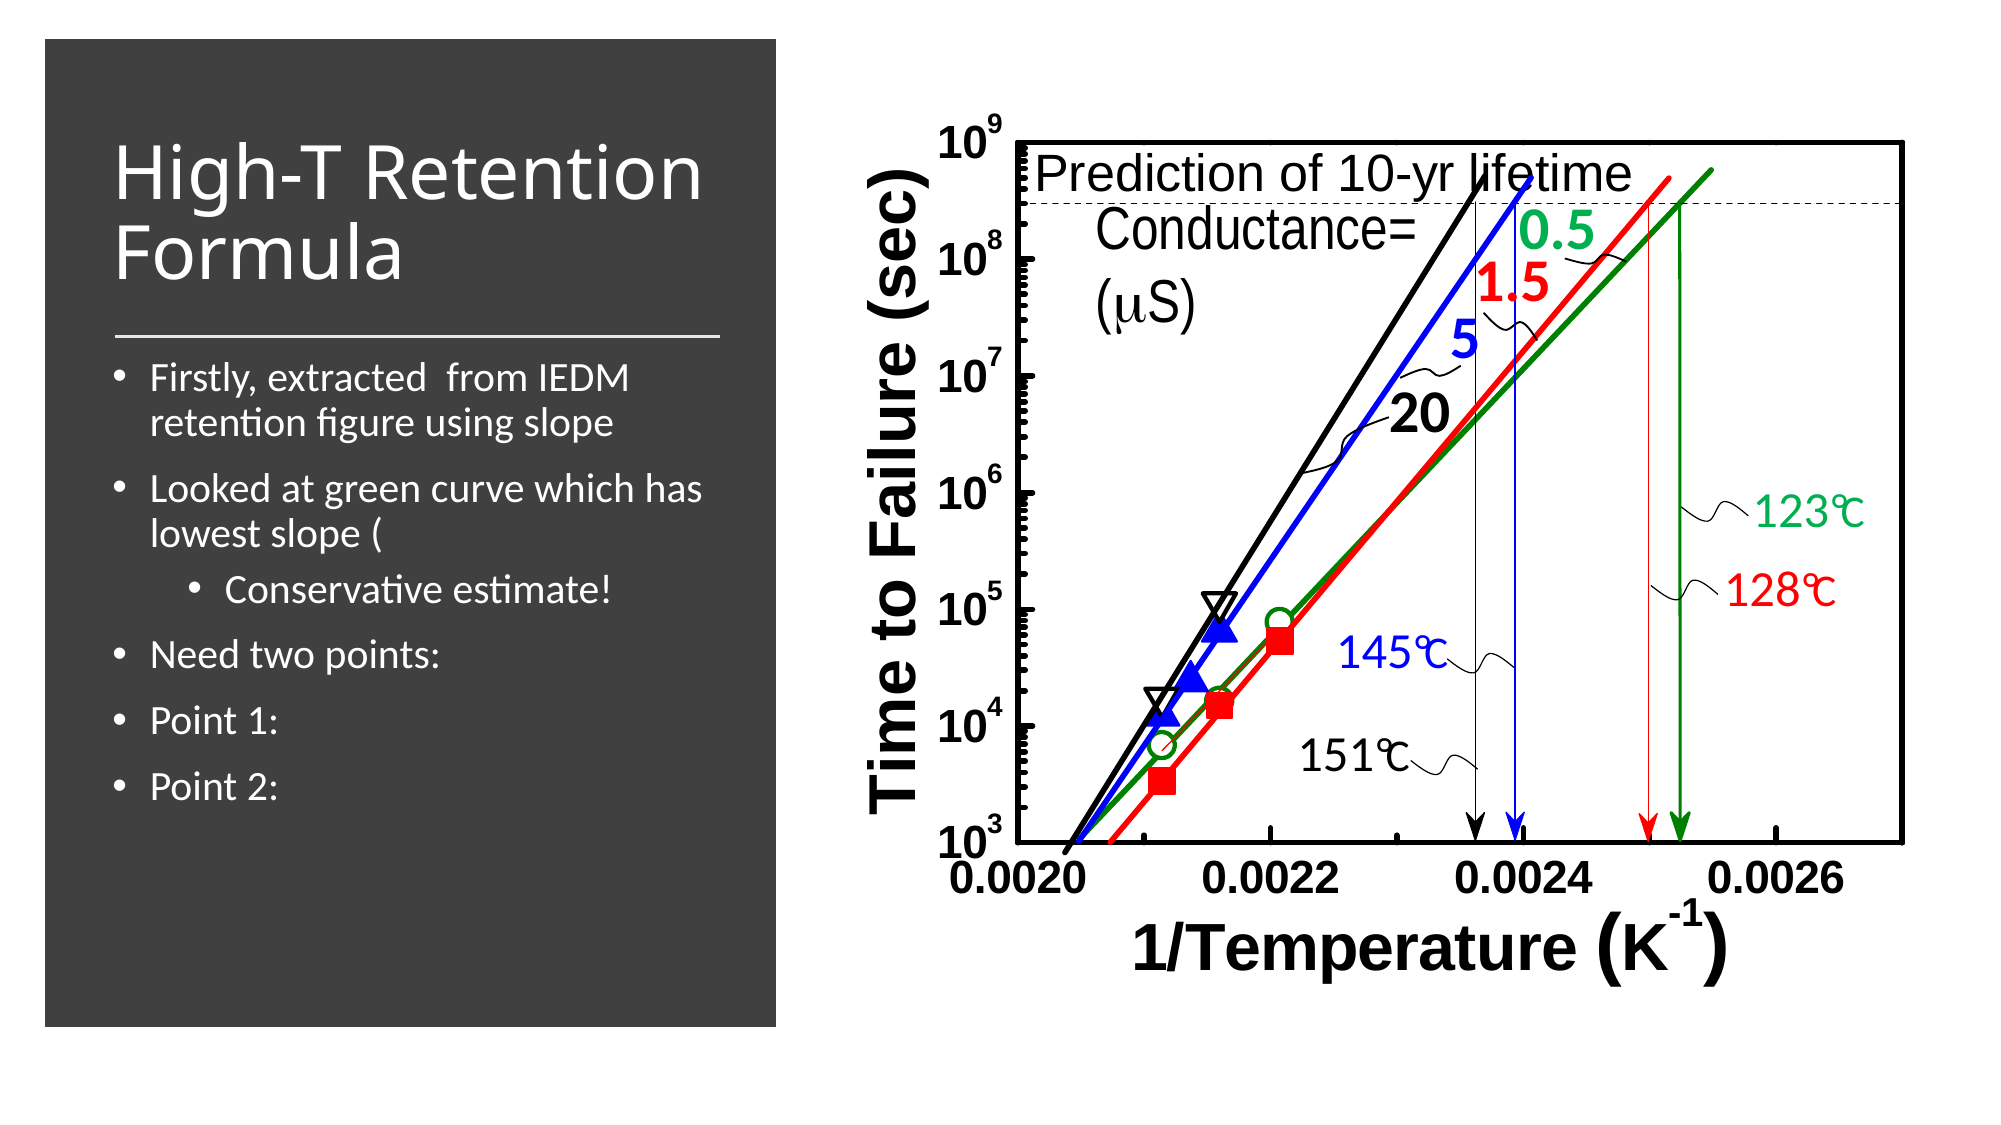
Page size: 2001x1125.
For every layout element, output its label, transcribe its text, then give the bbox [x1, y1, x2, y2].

title High-T Retention Formula [97, 105, 725, 326]
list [838, 105, 1921, 994]
text_box [54, 49, 767, 1018]
